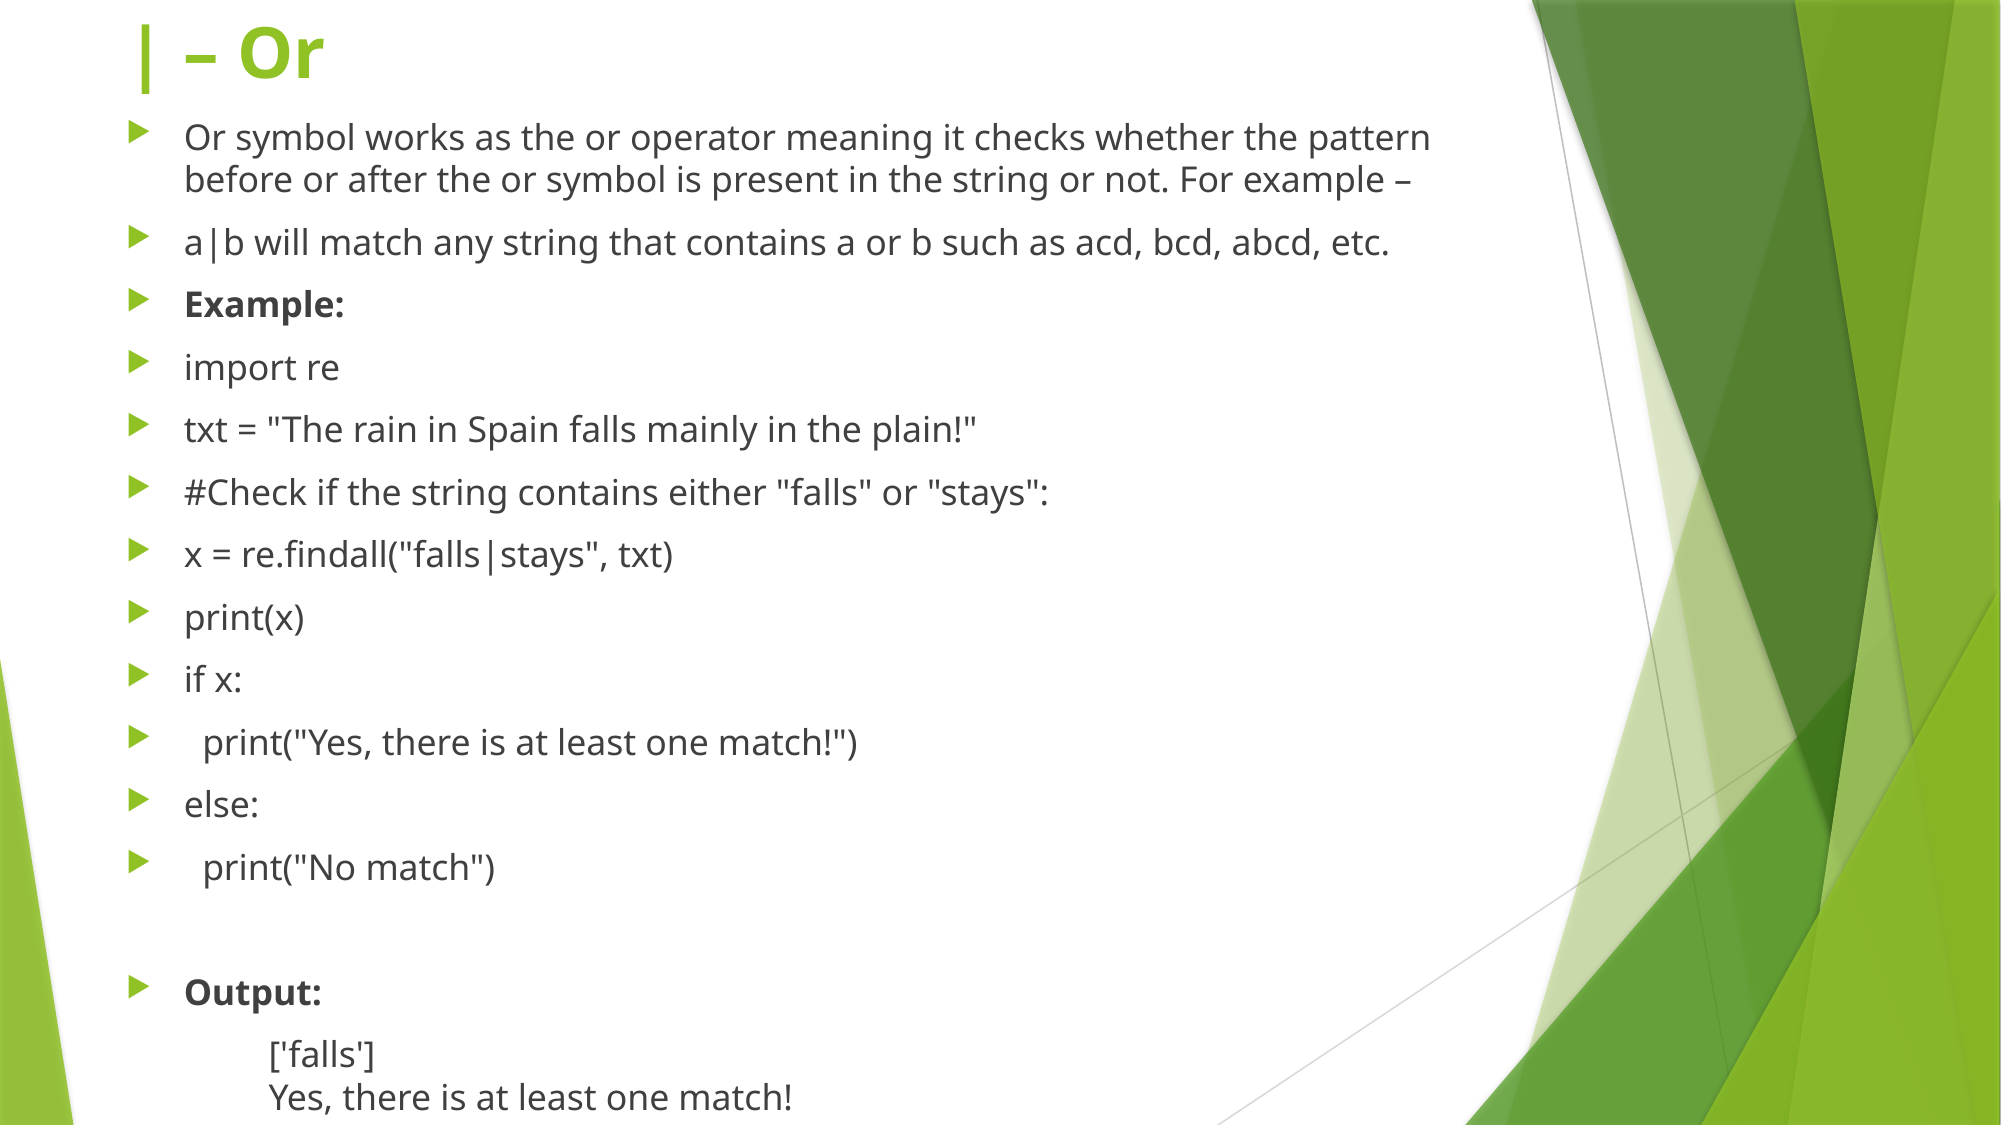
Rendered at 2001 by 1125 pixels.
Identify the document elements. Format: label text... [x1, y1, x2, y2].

list Or symbol works as the or operator meaning it checks whether the pattern before or after the or symbol is present in the string or not. For example – a|b will match any string that contains a or b such as acd, bcd, abcd, etc. Example: import re txt = "The rain in Spain falls mainly in the plain!" #Check if the string contains either "falls" or "stays": x = re.findall("falls|stays", txt) print(x) if x: print("Yes, there is at least one match!") else: print("No match") Output: ['falls'] Yes, there is at least one match! [111, 107, 1522, 1125]
title | – Or [111, 0, 1522, 107]
